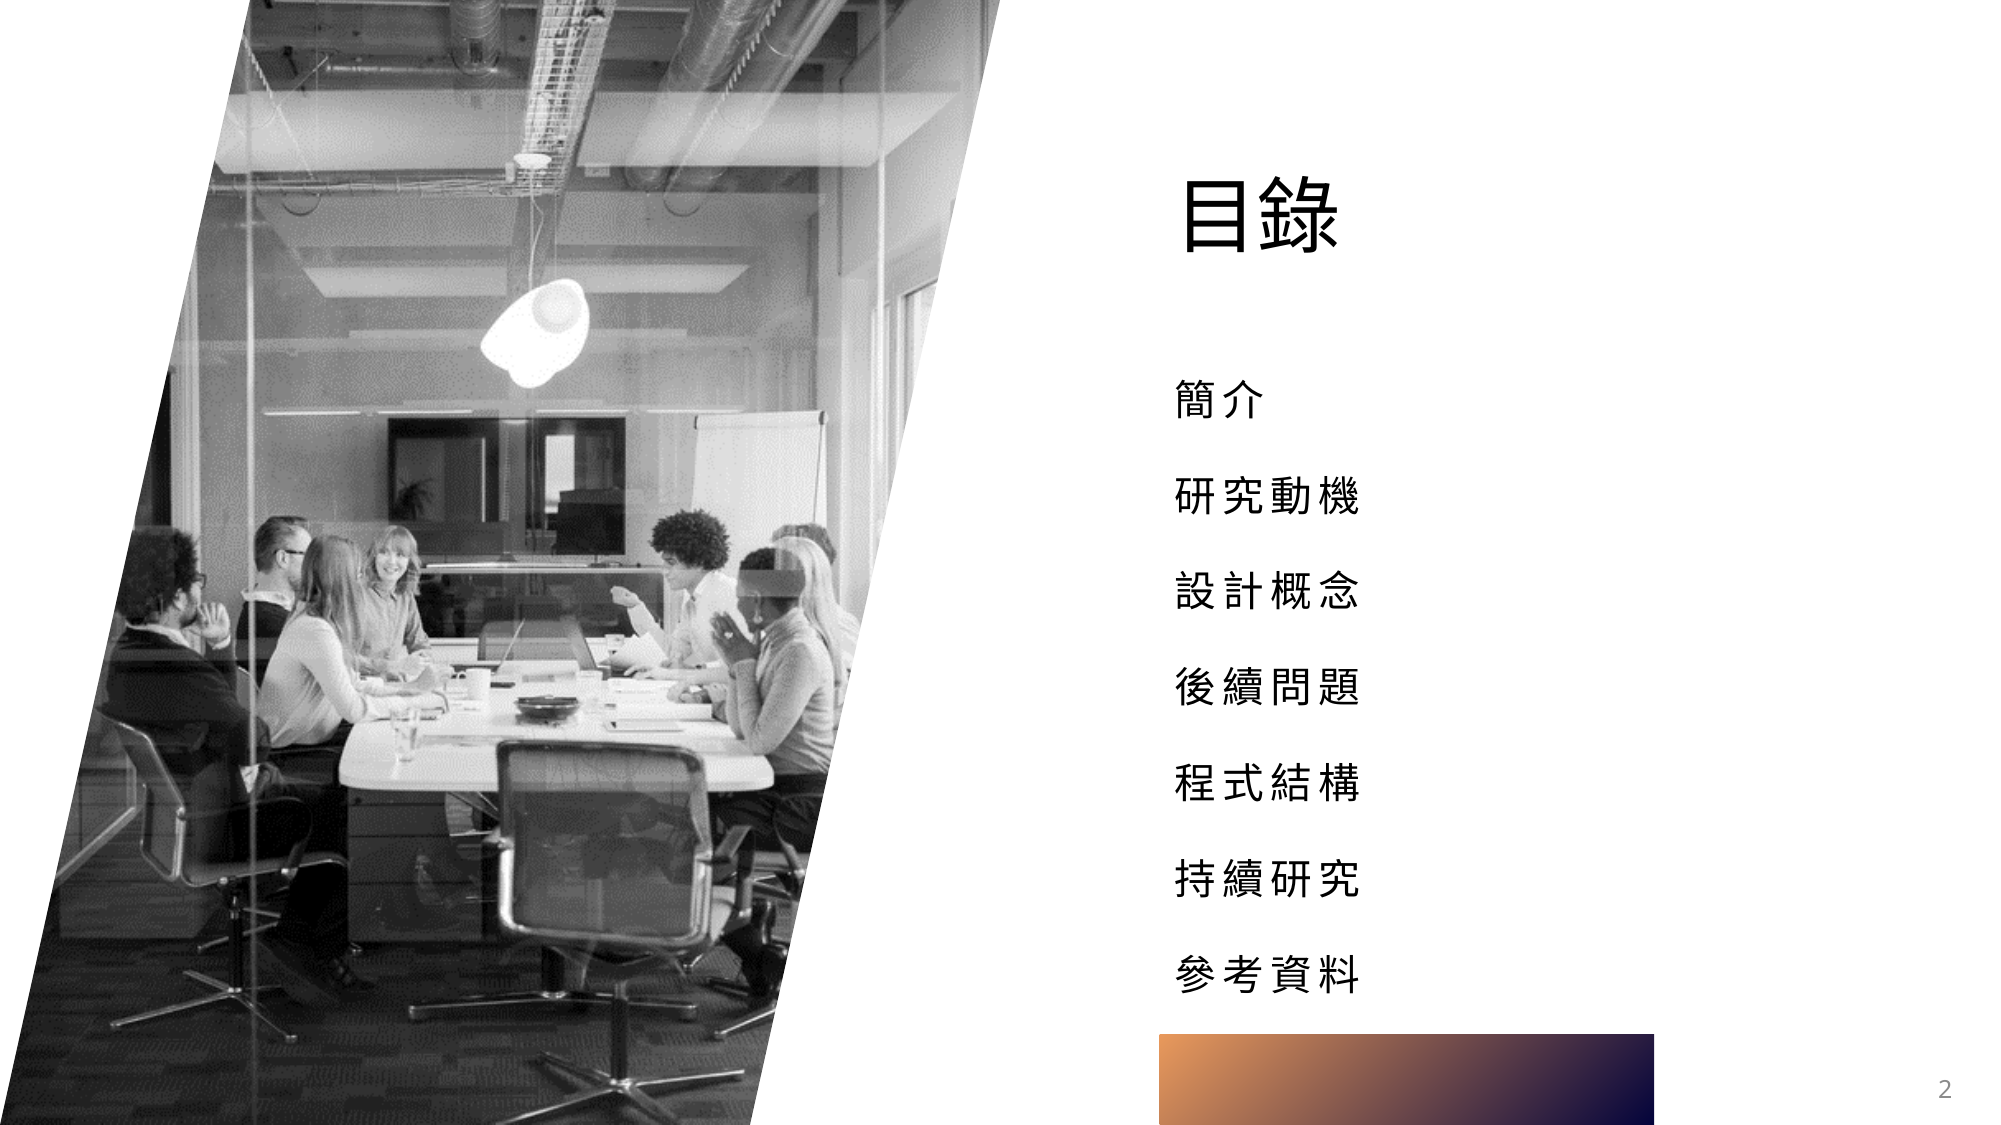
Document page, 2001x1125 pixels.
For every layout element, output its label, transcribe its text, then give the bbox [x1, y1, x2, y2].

picture [0, 0, 1000, 1125]
title 目錄 [1159, 105, 1955, 341]
slide_number 2 [1894, 1061, 1968, 1121]
list 簡介 研究動機 設計概念 後續問題 程式結構 持續研究 參考資料 [1159, 341, 1835, 965]
